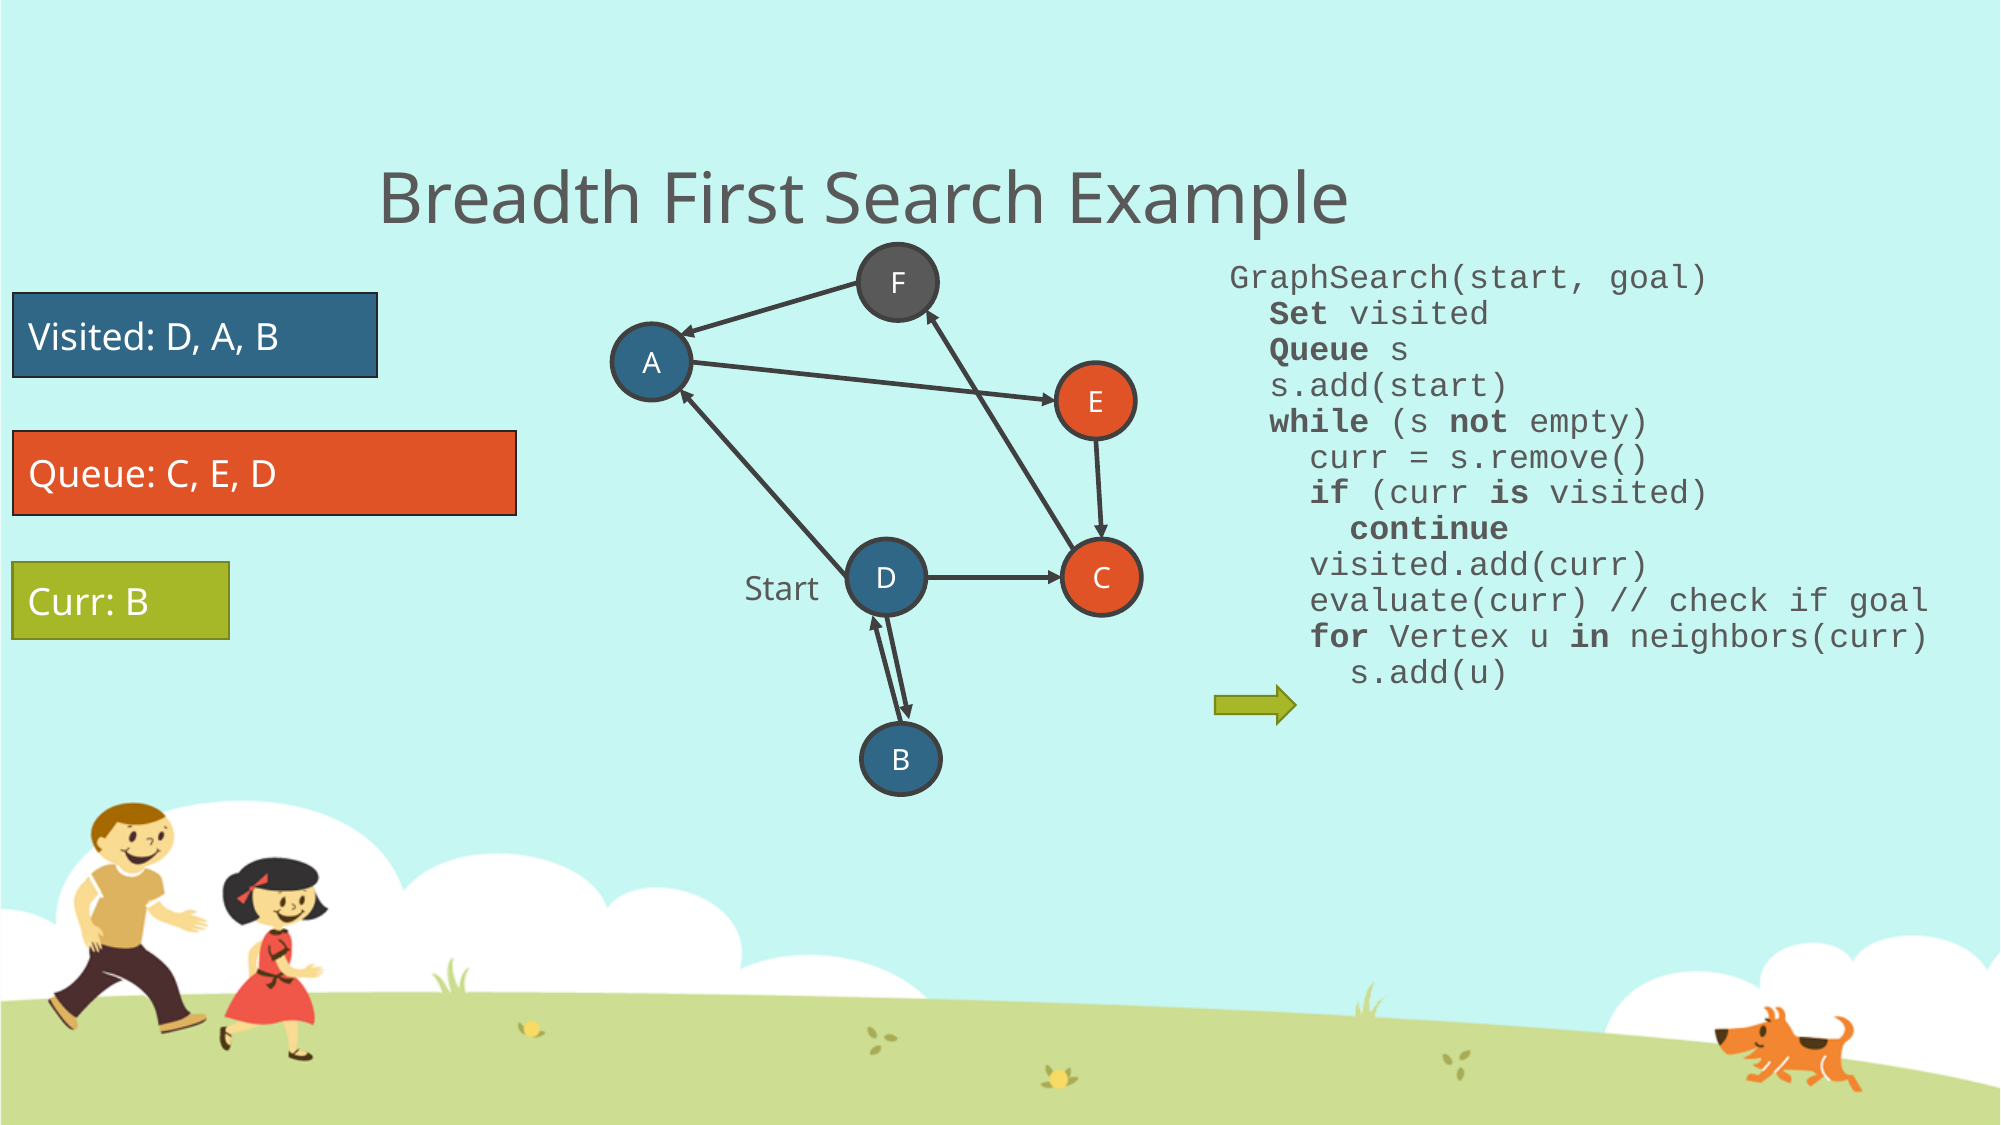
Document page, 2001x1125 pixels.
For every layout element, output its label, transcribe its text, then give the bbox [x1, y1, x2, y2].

text_box A [610, 322, 693, 402]
text_box F [857, 243, 939, 322]
list GraphSearch(start, goal) Set visited Queue s s.add(start) while (s not empty) curr = s.remove() if (curr is visited) continue visited.add(curr) evaluate(curr) // check if goal for Vertex u in neighbors(curr) s.add(u) [1206, 252, 2000, 928]
text_box [1213, 684, 1298, 726]
text_box Start [729, 559, 849, 615]
picture [0, 0, 2001, 1125]
text_box C [1061, 537, 1143, 617]
text_box Visited: D, A, B [12, 292, 378, 378]
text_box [872, 615, 901, 724]
text_box Queue: C, E, D [12, 430, 517, 516]
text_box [679, 282, 859, 335]
text_box B [860, 722, 942, 796]
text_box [926, 309, 1074, 551]
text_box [679, 388, 847, 578]
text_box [691, 361, 926, 401]
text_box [1095, 438, 1102, 539]
text_box Curr: B [11, 561, 230, 640]
text_box E [1074, 361, 1137, 440]
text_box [901, 615, 910, 720]
title Breadth First Search Example [362, 50, 1900, 247]
text_box D [849, 537, 927, 615]
